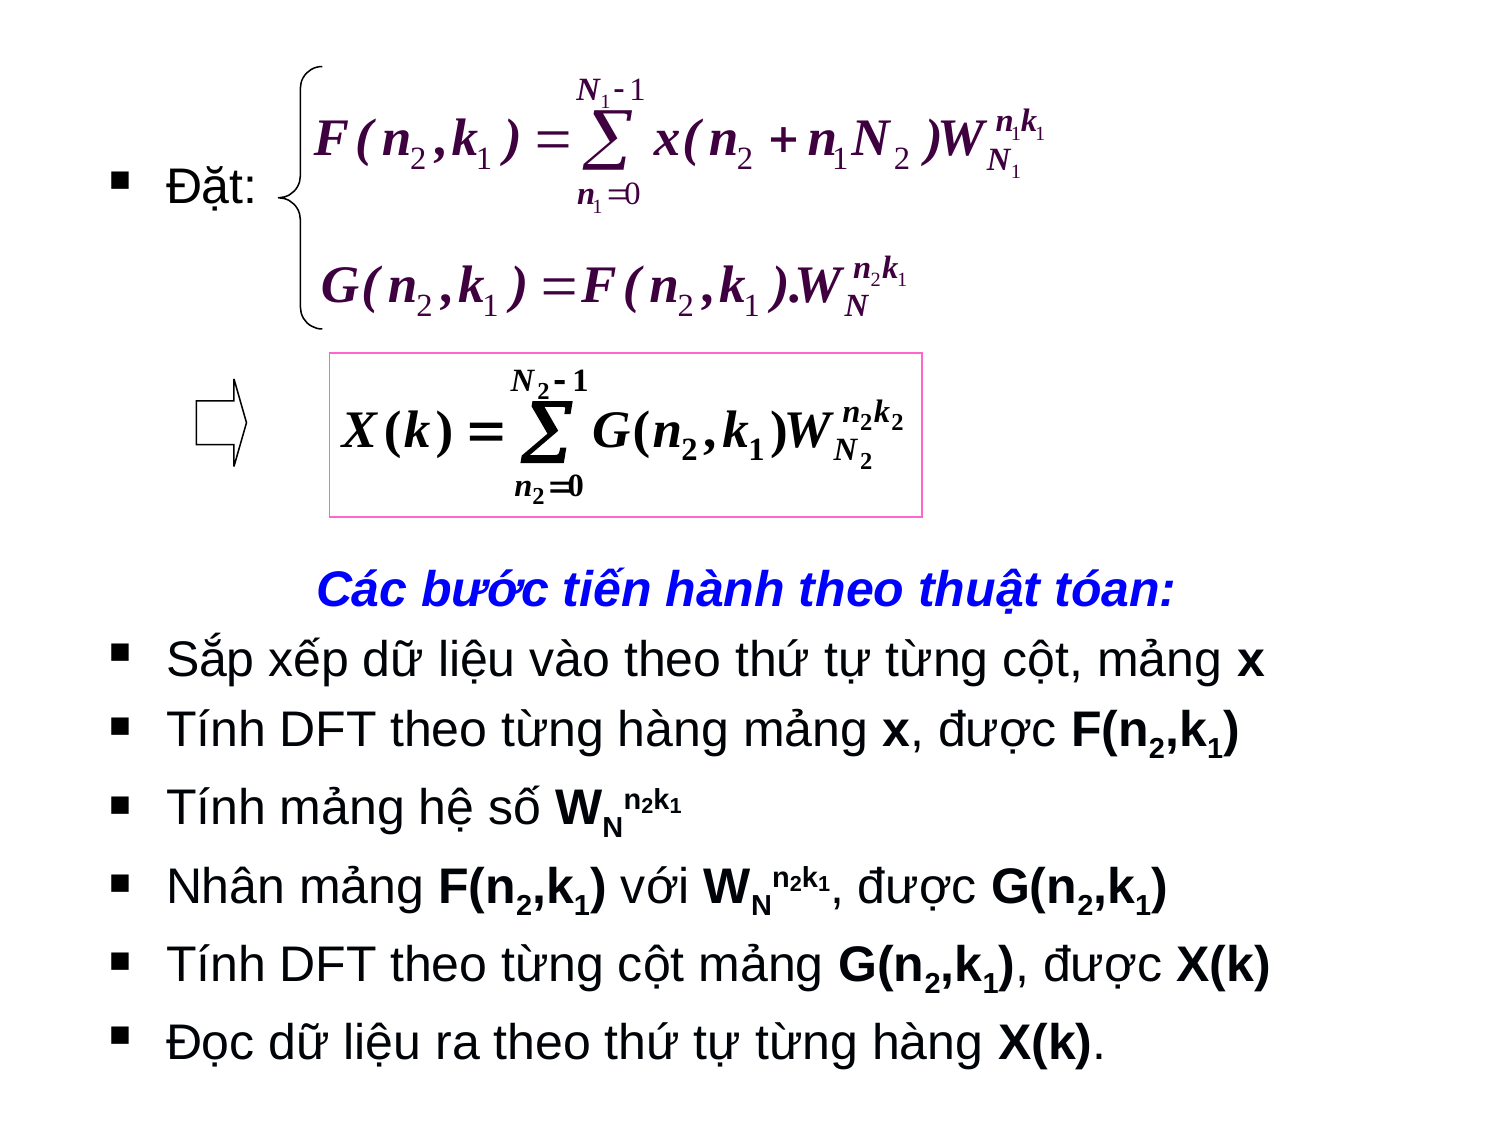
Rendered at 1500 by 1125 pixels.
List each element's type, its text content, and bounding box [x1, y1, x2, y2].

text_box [330, 353, 922, 517]
text_box Các bước tiến hành theo thuật tóan: Sắp xếp dữ liệu vào theo thứ tự từng cột, mảng x Tính DFT theo từng hàng mảng x, được F(n2,k1) Tính mảng hệ số WNn2k1 Nhân mảng F(n2,k1) với WNn2k1, được G(n2,k1) Tính DFT theo từng cột mảng G(n2,k1), được X(k) Đọc dữ liệu ra theo thứ tự từng hàng X(k). [108, 556, 1309, 1070]
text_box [305, 66, 1061, 225]
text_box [315, 241, 916, 327]
text_box [196, 378, 247, 467]
text_box [278, 74, 323, 329]
text_box Đặt: [108, 154, 259, 214]
